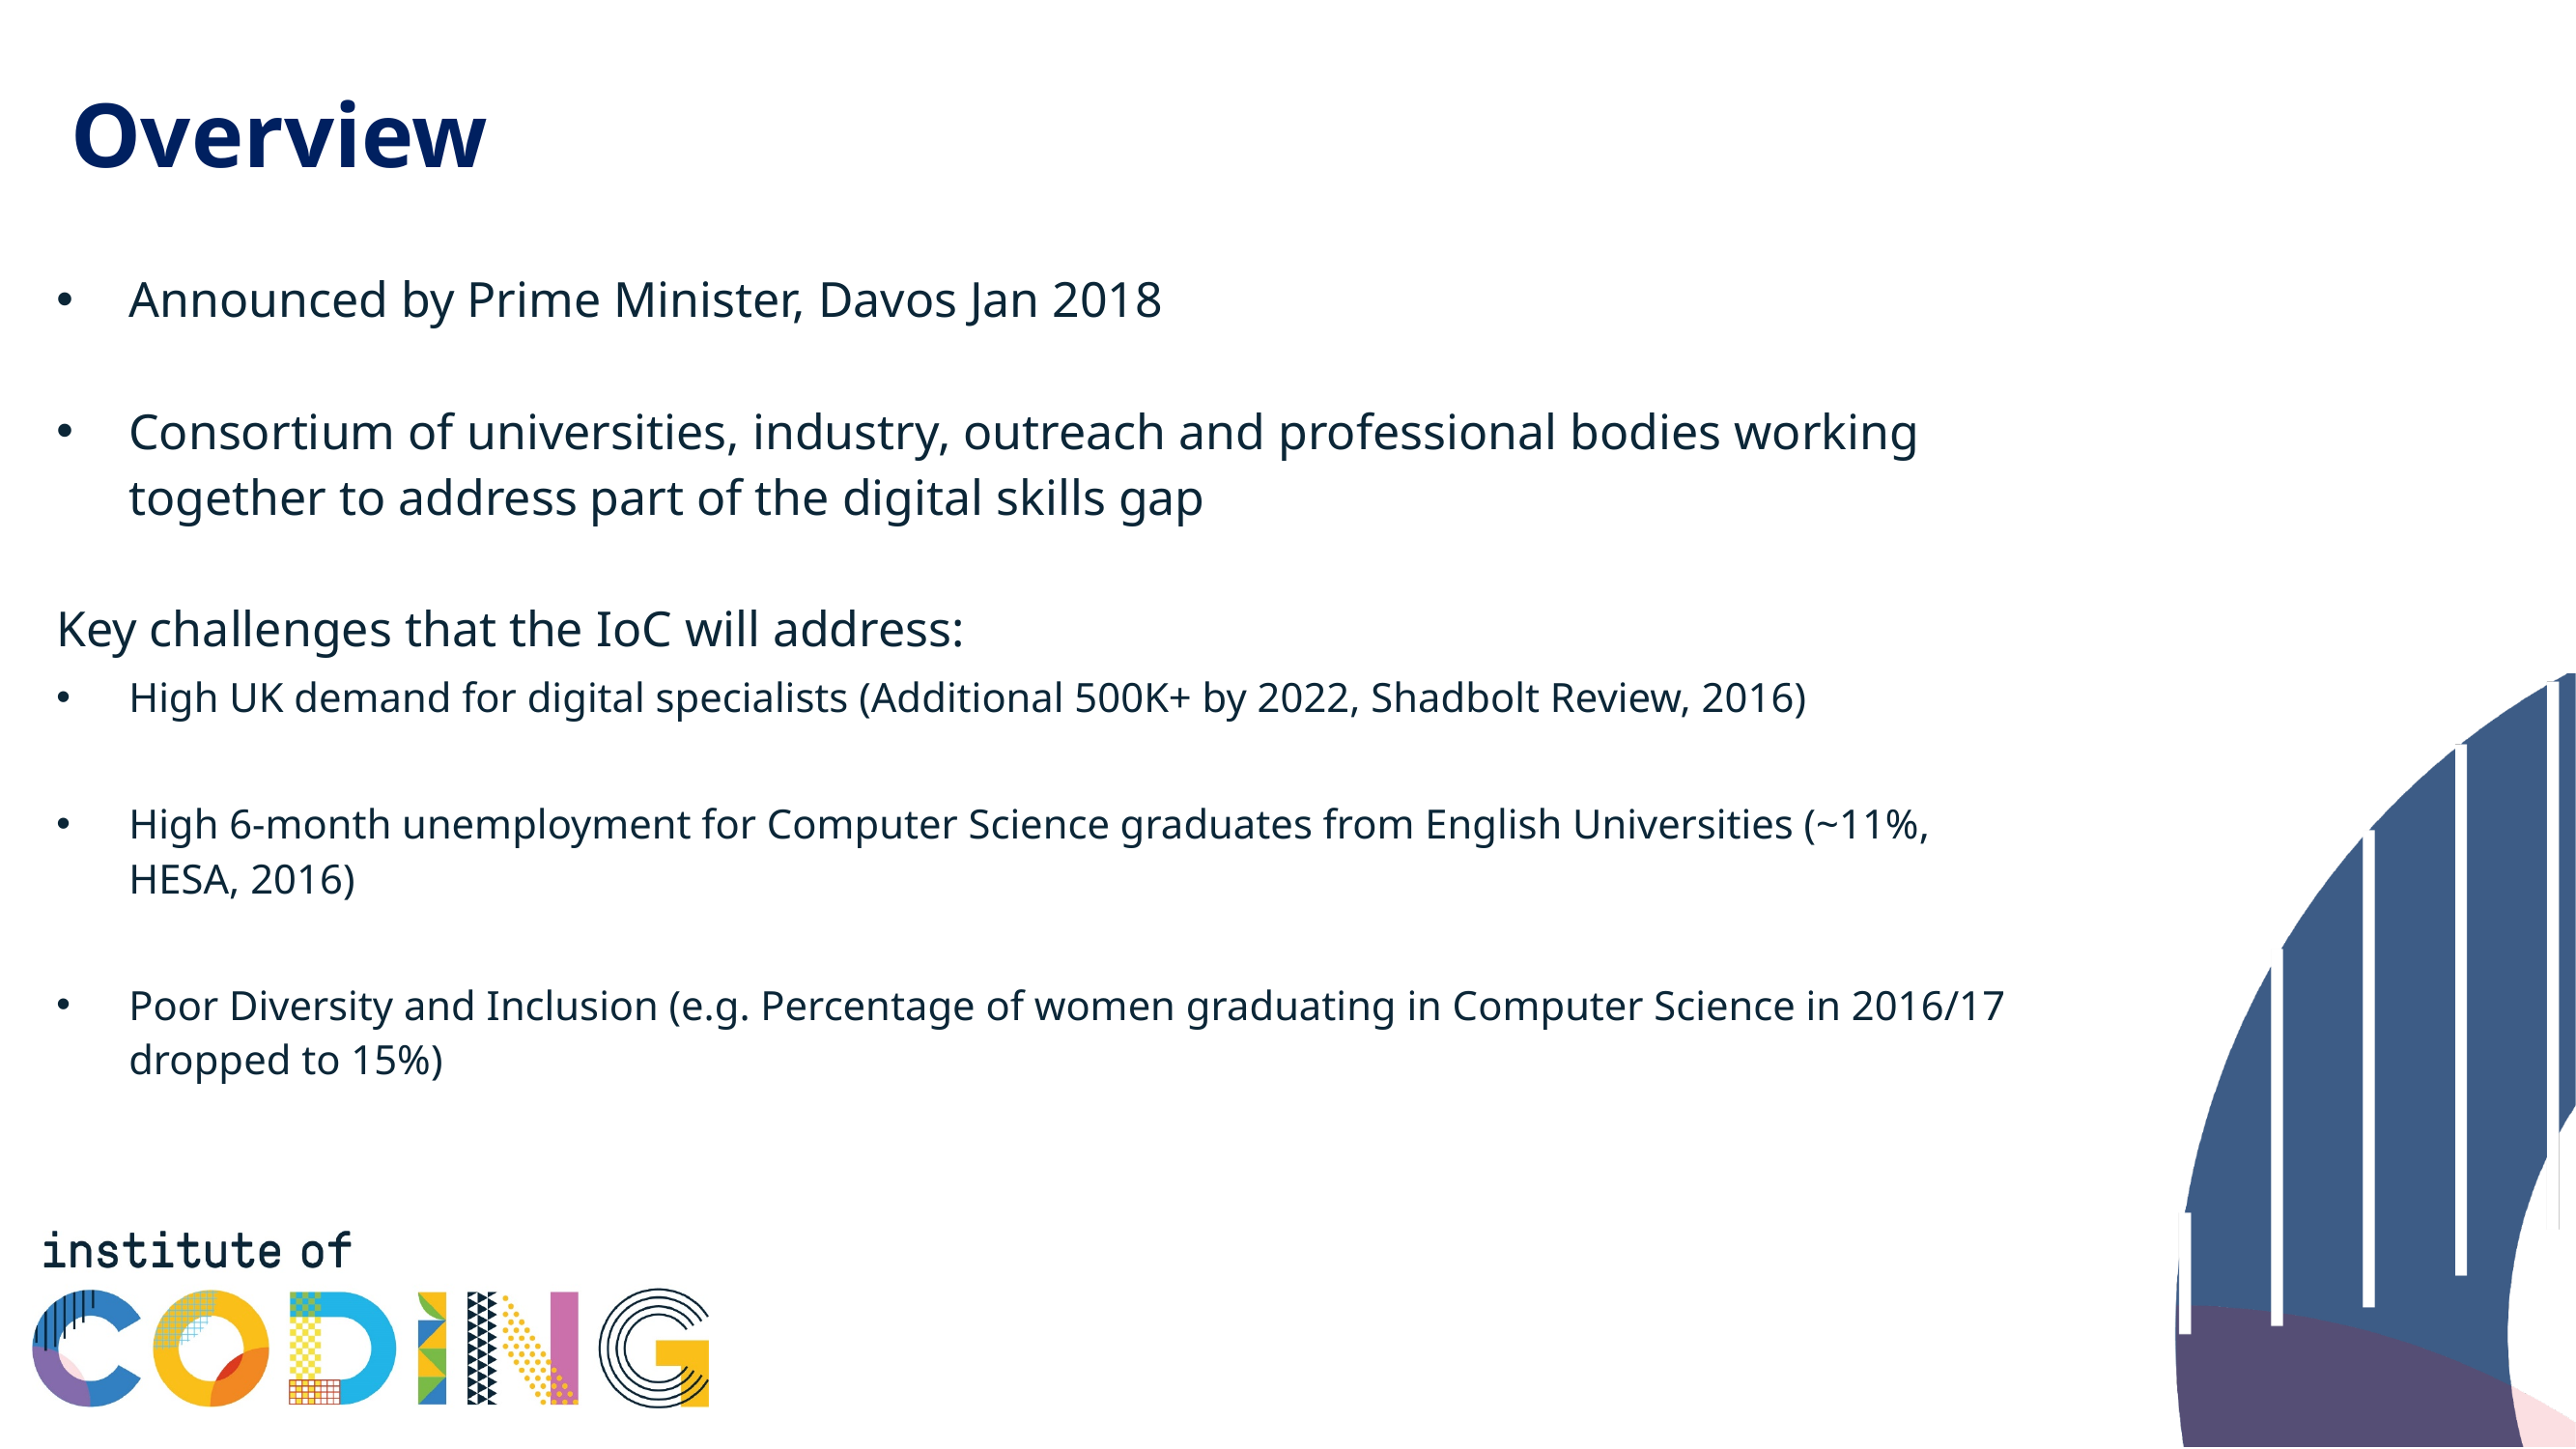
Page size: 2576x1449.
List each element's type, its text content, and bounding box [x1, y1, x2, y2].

picture [1432, 673, 2576, 1447]
title Overview [56, 72, 1614, 230]
picture [32, 1231, 709, 1408]
list Announced by Prime Minister, Davos Jan 2018 Consortium of universities, industry, outreach and professional bodies working together to address part of the digital skills gap Key challenges that the IoC will address: High UK demand for digital specialists (Additional 500K+ by 2022, Shadbolt Review, 2016) High 6-month unemployment for Computer Science graduates from English Universities (~11%, HESA, 2016) Poor Diversity and Inclusion (e.g. Percentage of women graduating in Computer Science in 2016/17 dropped to 15%) [56, 266, 2024, 1137]
